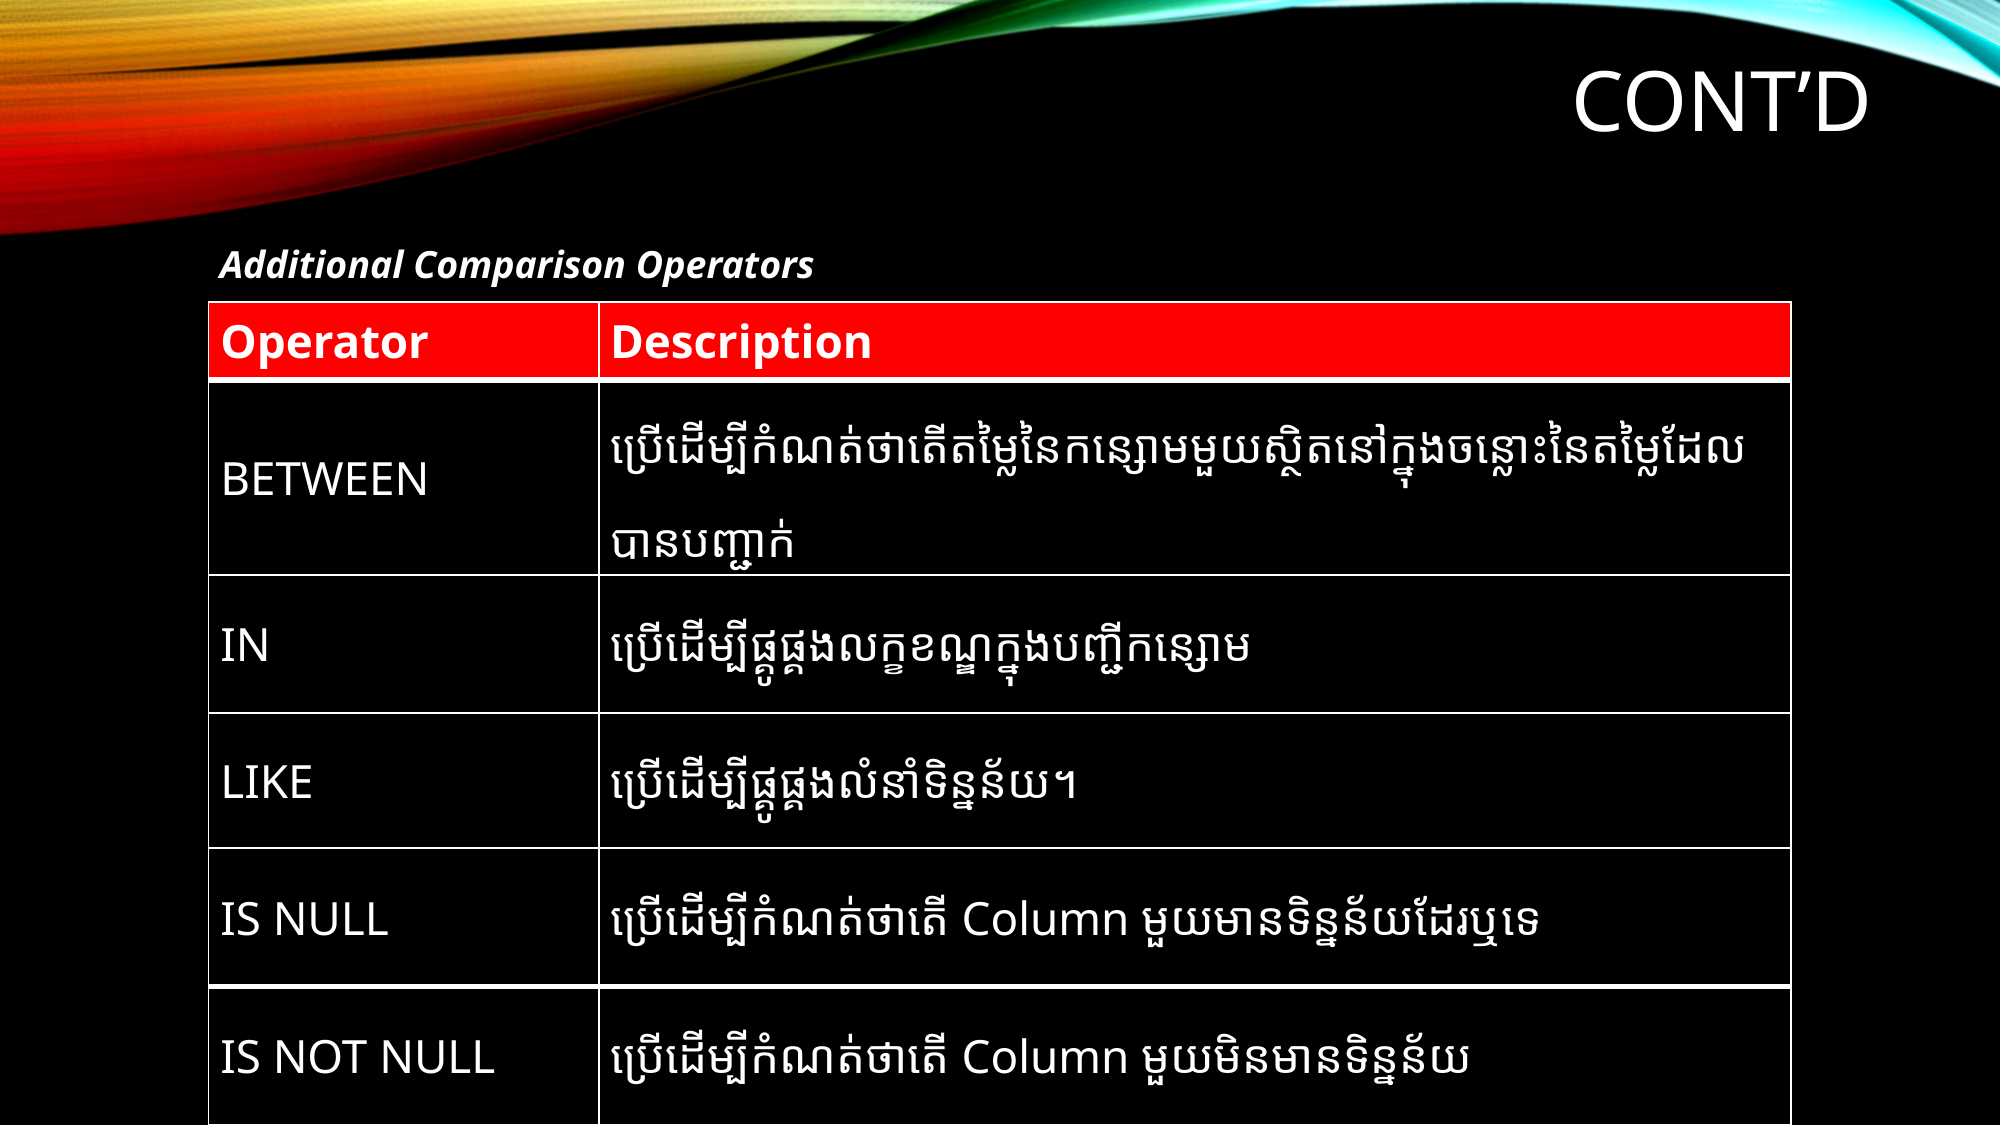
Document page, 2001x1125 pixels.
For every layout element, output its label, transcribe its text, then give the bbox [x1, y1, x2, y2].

text_box Additional Comparison Operators [204, 210, 831, 294]
table_cell ប្រើដើម្បីកំណត់ថាតើ Column មួយមានទិន្នន័យដែរឬទេ [600, 849, 1790, 984]
table_header Operator [209, 303, 598, 377]
picture [831, 0, 2000, 237]
picture [0, 0, 474, 237]
table_cell ប្រើដើម្បីផ្គូផ្គងលក្ខខណ្ឌក្នុងបញ្ជីកន្សោម [600, 576, 1790, 712]
table_cell ប្រើដើម្បីកំណត់ថាតើ Column មួយមិនមានទិន្នន័យ [600, 989, 1790, 1124]
table_cell IN [209, 576, 598, 712]
title Cont’d [474, 0, 1888, 211]
table_cell IS NOT NULL [209, 989, 598, 1124]
table_cell LIKE [209, 714, 598, 847]
table_cell BETWEEN [209, 383, 598, 574]
table_cell ប្រើដើម្បីផ្គូផ្គងលំនាំទិន្នន័យ។ [600, 714, 1790, 847]
table_cell IS NULL [209, 849, 598, 984]
table_header Description [600, 303, 1790, 377]
table_cell ប្រើដើម្បីកំណត់ថាតើតម្លៃនៃកន្សោមមួយស្ថិតនៅក្នុងចន្លោះនៃតម្លៃដែលបានបញ្ជាក់ [600, 383, 1790, 574]
